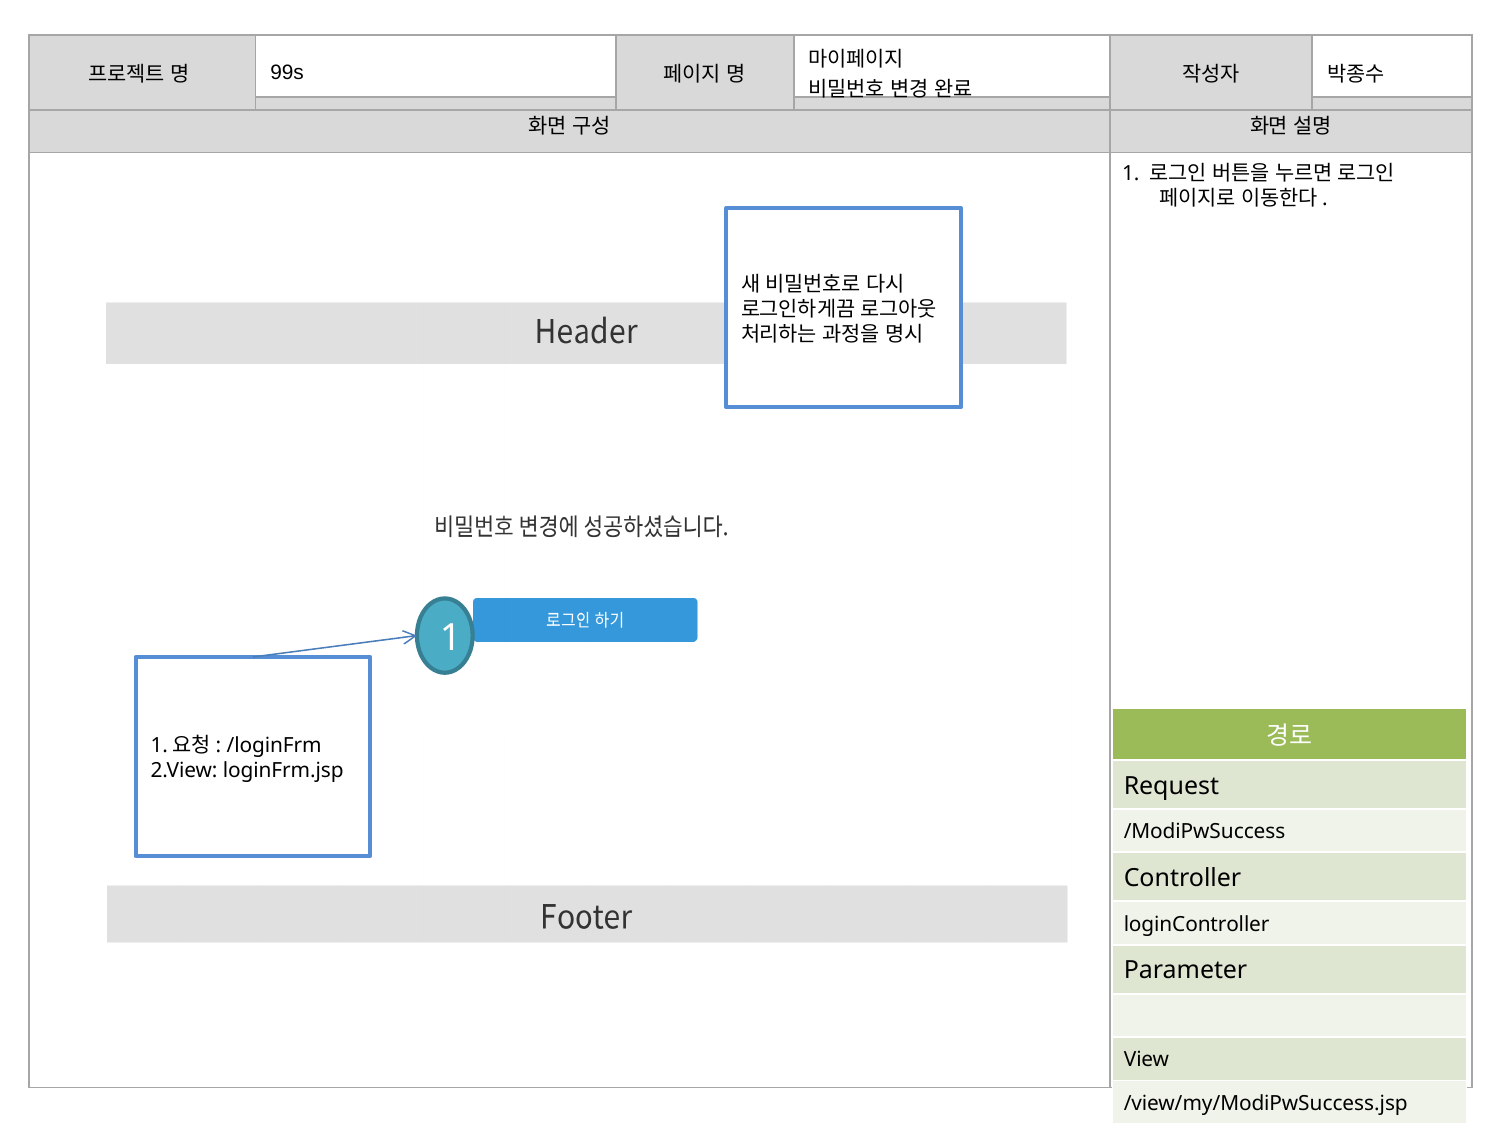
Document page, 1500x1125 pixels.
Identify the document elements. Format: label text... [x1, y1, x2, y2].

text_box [324, 563, 346, 729]
table_header 화면 구성 [30, 111, 1109, 152]
table_header 99s [256, 36, 615, 109]
table_header 마이페이지 비밀번호 변경 완료 [795, 36, 1109, 109]
picture [100, 290, 1073, 949]
text_box 1. 로그인 버튼을 누르면 로그인 페이지로 이동한다. [1107, 152, 1475, 285]
table_header 박종수 [1313, 36, 1471, 109]
table_cell /view/my/ModiPwSuccess.jsp [1113, 1081, 1466, 1123]
table_cell View [1113, 1038, 1466, 1080]
table_cell [1113, 995, 1466, 1036]
table_cell /ModiPwSuccess [1113, 810, 1466, 851]
table_header 경로 [1113, 709, 1466, 759]
table_header 페이지 명 [617, 36, 793, 109]
table_cell [1111, 285, 1471, 1087]
table_cell Request [1113, 761, 1466, 808]
table_cell loginController [1113, 902, 1466, 944]
table_header 작성자 [1111, 36, 1311, 109]
table_header 화면 설명 [1111, 111, 1471, 152]
table_cell Controller [1113, 853, 1466, 900]
text_box 새 비밀번호로 다시 로그인하게끔 로그아웃 처리하는 과정을 명시 [724, 206, 963, 289]
table_cell [30, 153, 1109, 1087]
table_cell Parameter [1113, 946, 1466, 993]
table_header 프로젝트 명 [30, 36, 255, 109]
